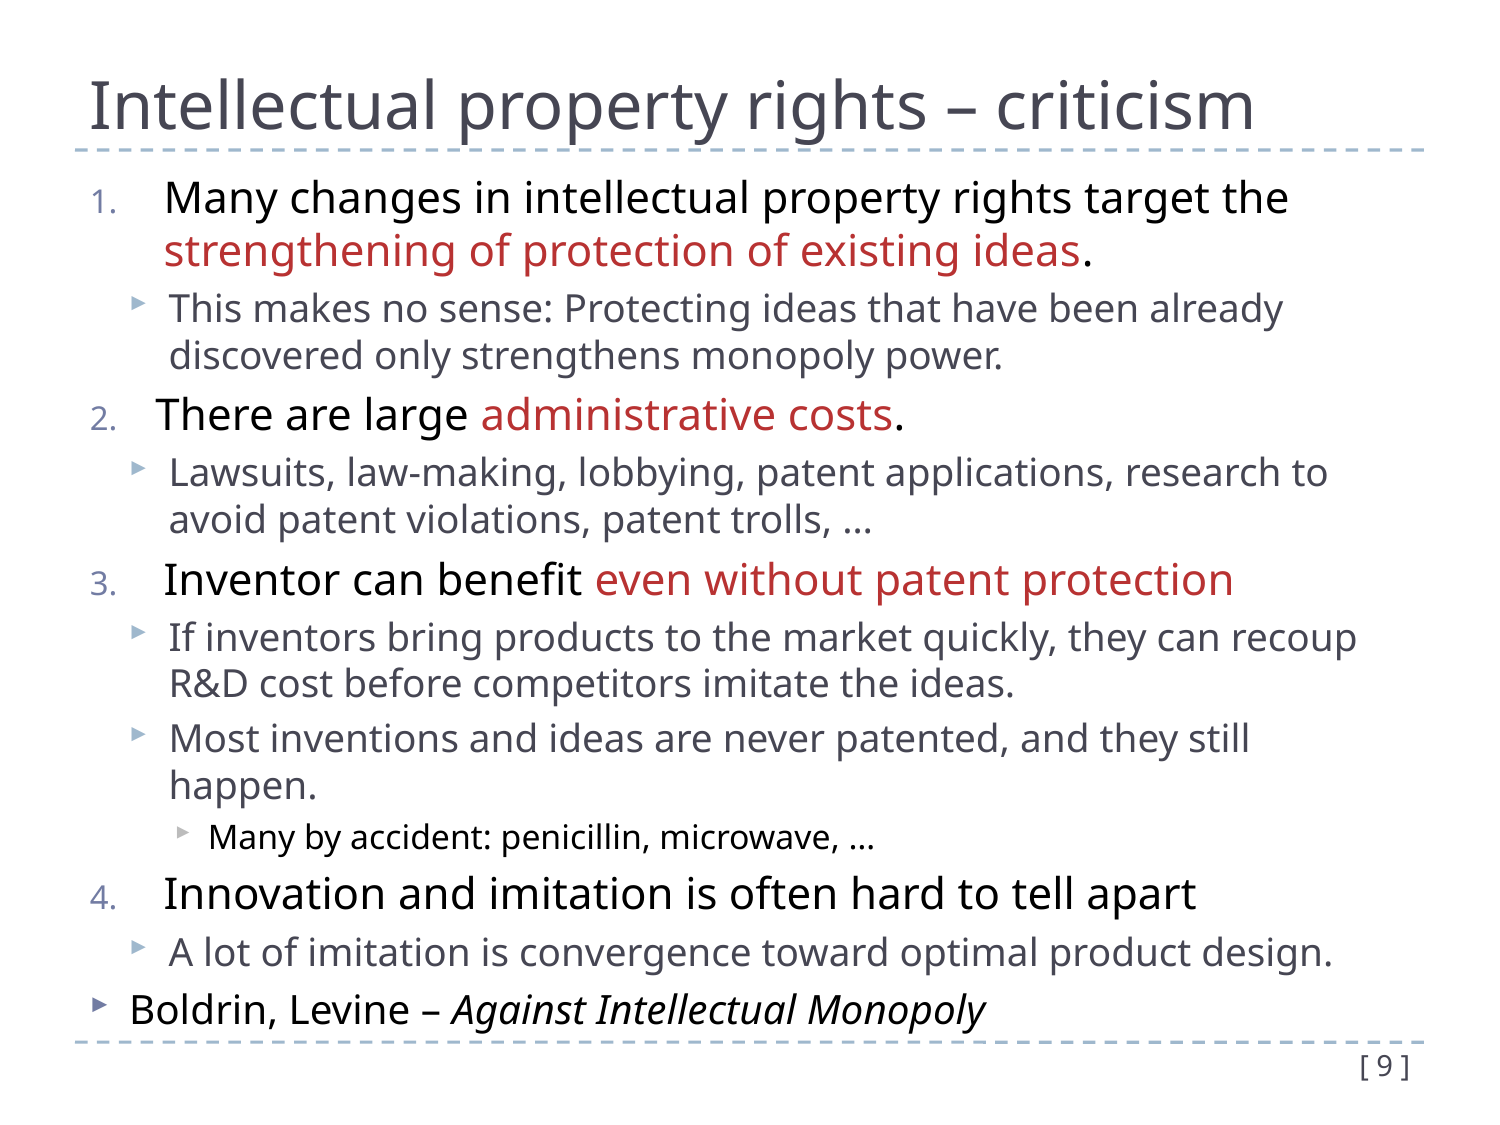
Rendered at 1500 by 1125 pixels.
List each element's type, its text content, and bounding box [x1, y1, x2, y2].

slide_number [ 9 ] [1100, 1040, 1425, 1100]
title Intellectual property rights – criticism [75, 24, 1425, 150]
list Many changes in intellectual property rights target the strengthening of protection of existing ideas. This makes no sense: Protecting ideas that have been already discovered only strengthens monopoly power. There are large administrative costs. Lawsuits, law-making, lobbying, patent applications, research to avoid patent violations, patent trolls, … Inventor can benefit even without patent protection If inventors bring products to the market quickly, they can recoup R&D cost before competitors imitate the ideas. Most inventions and ideas are never patented, and they still happen. Many by accident: penicillin, microwave, … Innovation and imitation is often hard to tell apart A lot of imitation is convergence toward optimal product design. Boldrin, Levine – Against Intellectual Monopoly [75, 162, 1425, 1040]
